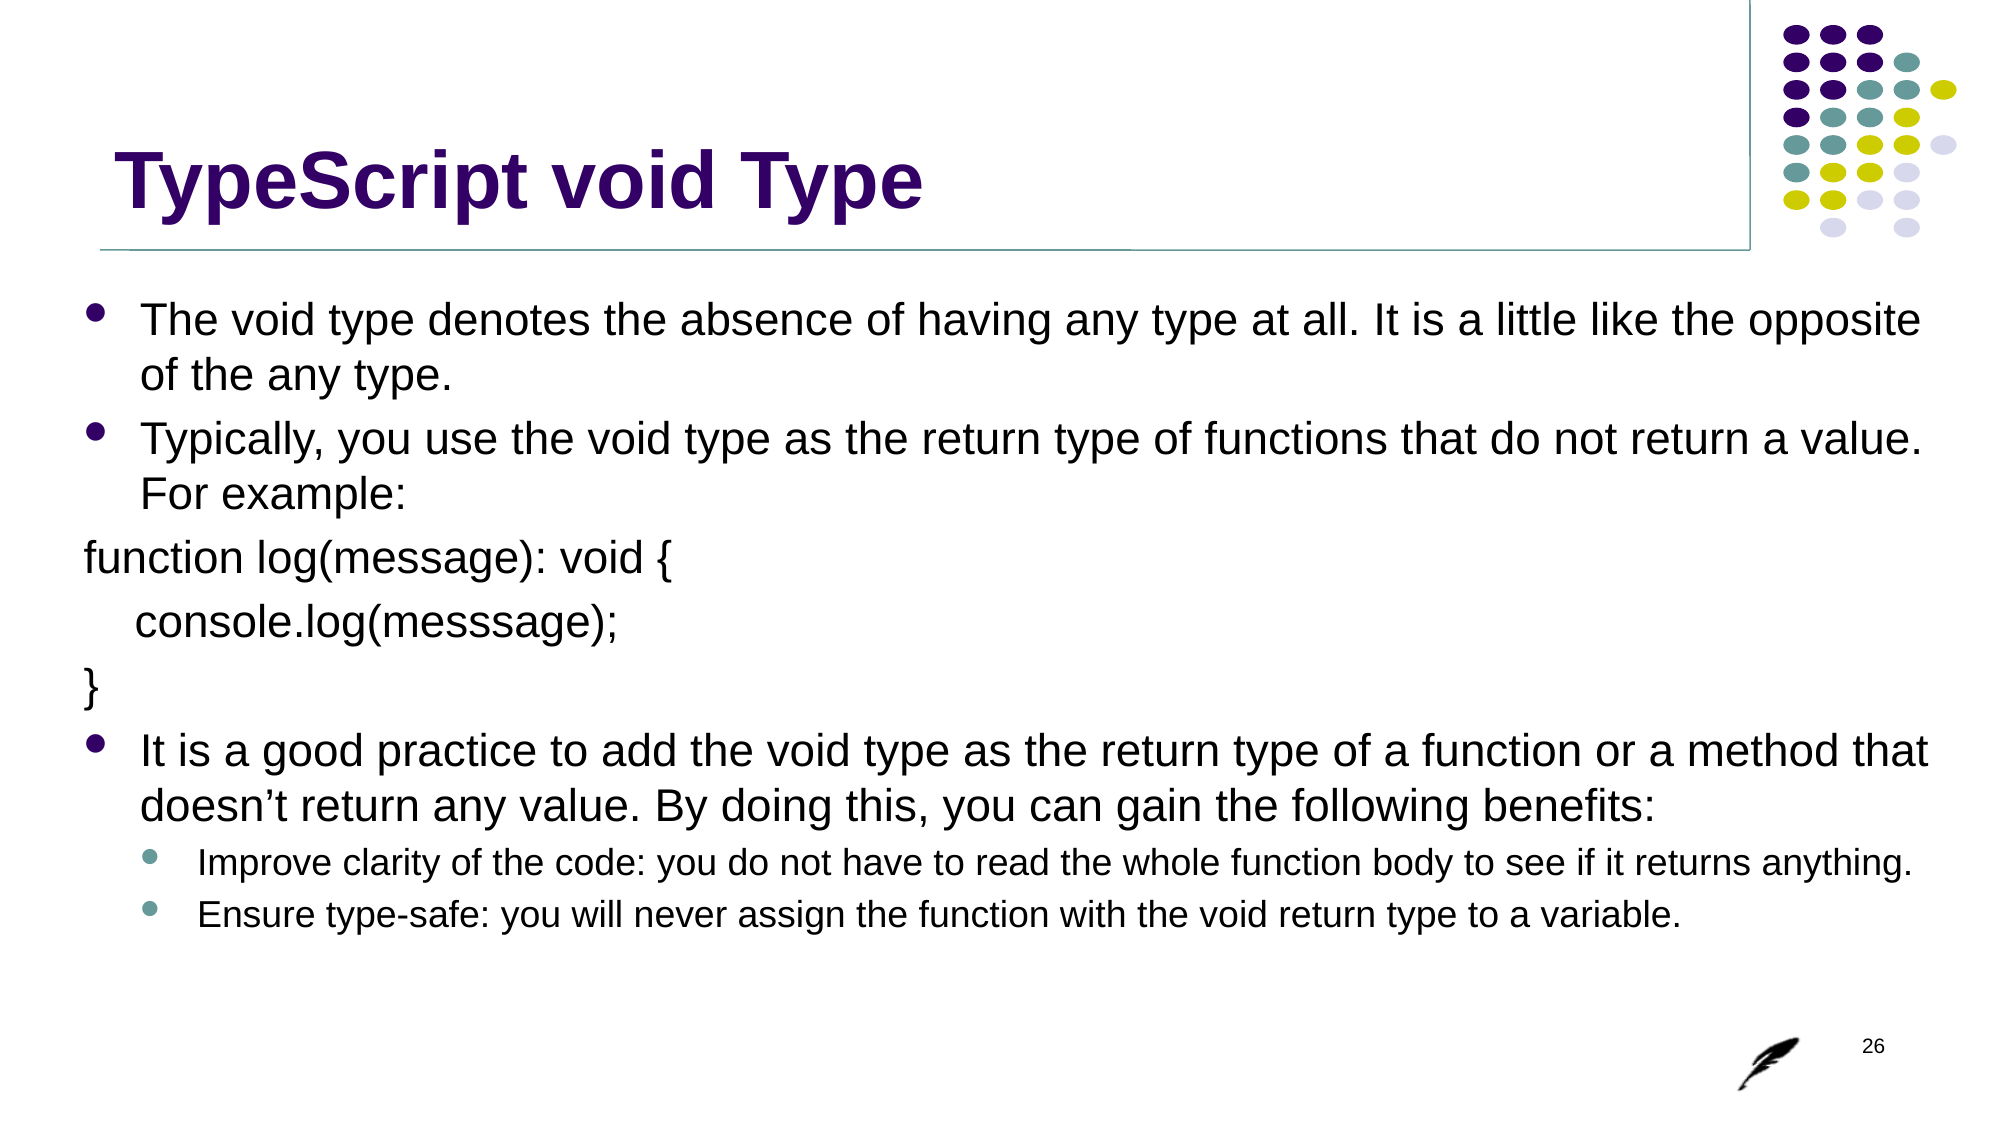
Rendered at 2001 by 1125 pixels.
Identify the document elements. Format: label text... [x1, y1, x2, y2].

list The void type denotes the absence of having any type at all. It is a little like the opposite of the any type. Typically, you use the void type as the return type of functions that do not return a value. For example: function log(message): void { console.log(messsage); } It is a good practice to add the void type as the return type of a function or a method that doesn’t return any value. By doing this, you can gain the following benefits: Improve clarity of the code: you do not have to read the whole function body to see if it returns anything. Ensure type-safe: you will never assign the function with the void return type to a variable. [68, 282, 1952, 1006]
slide_number 26 [1433, 1025, 1900, 1100]
title TypeScript void Type [99, 20, 1750, 233]
